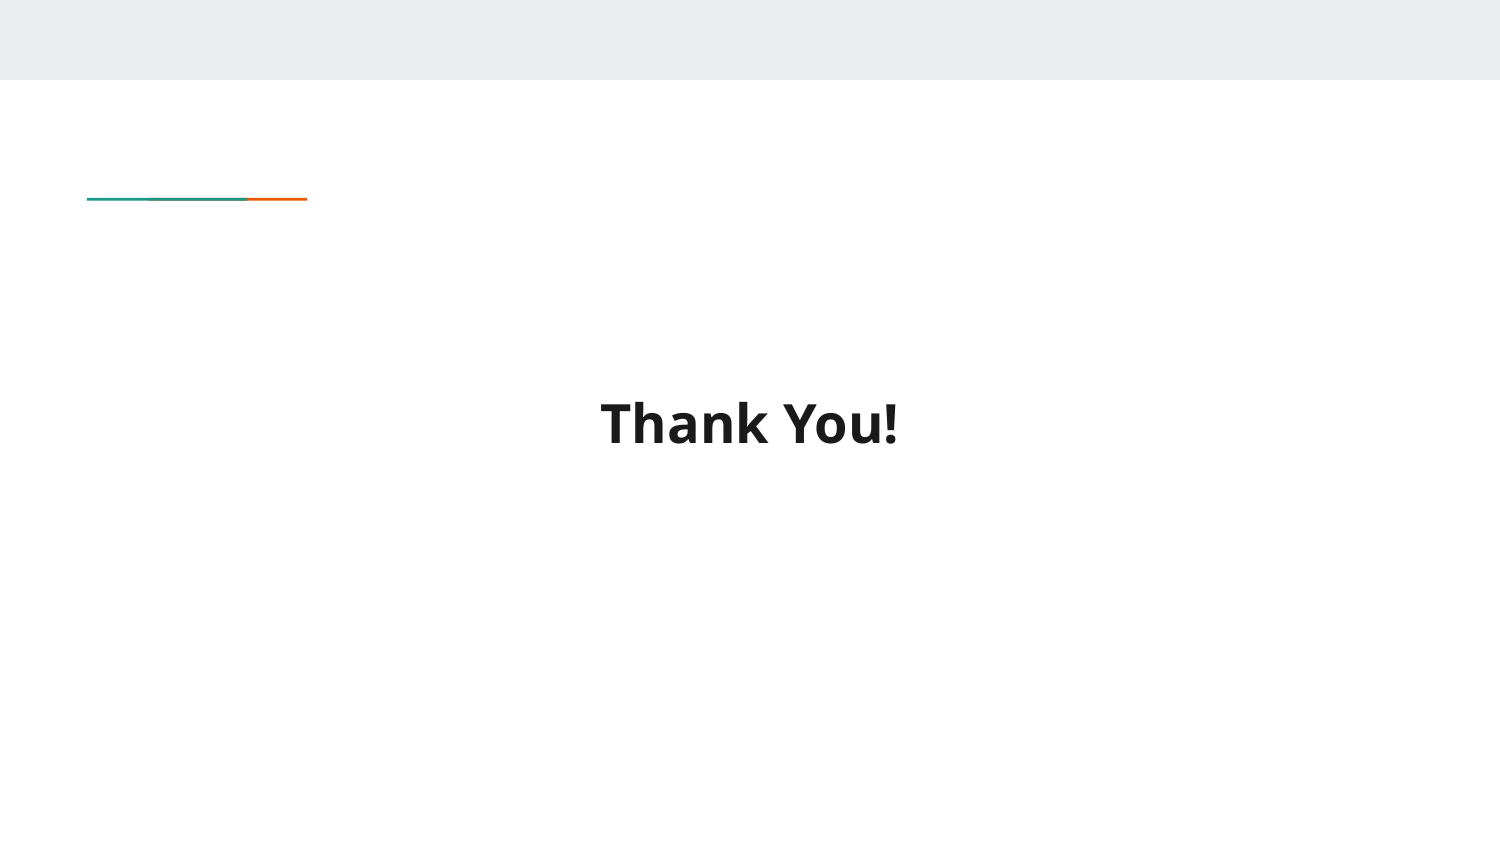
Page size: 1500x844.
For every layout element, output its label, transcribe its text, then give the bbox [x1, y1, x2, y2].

title Thank You! [119, 377, 1381, 466]
